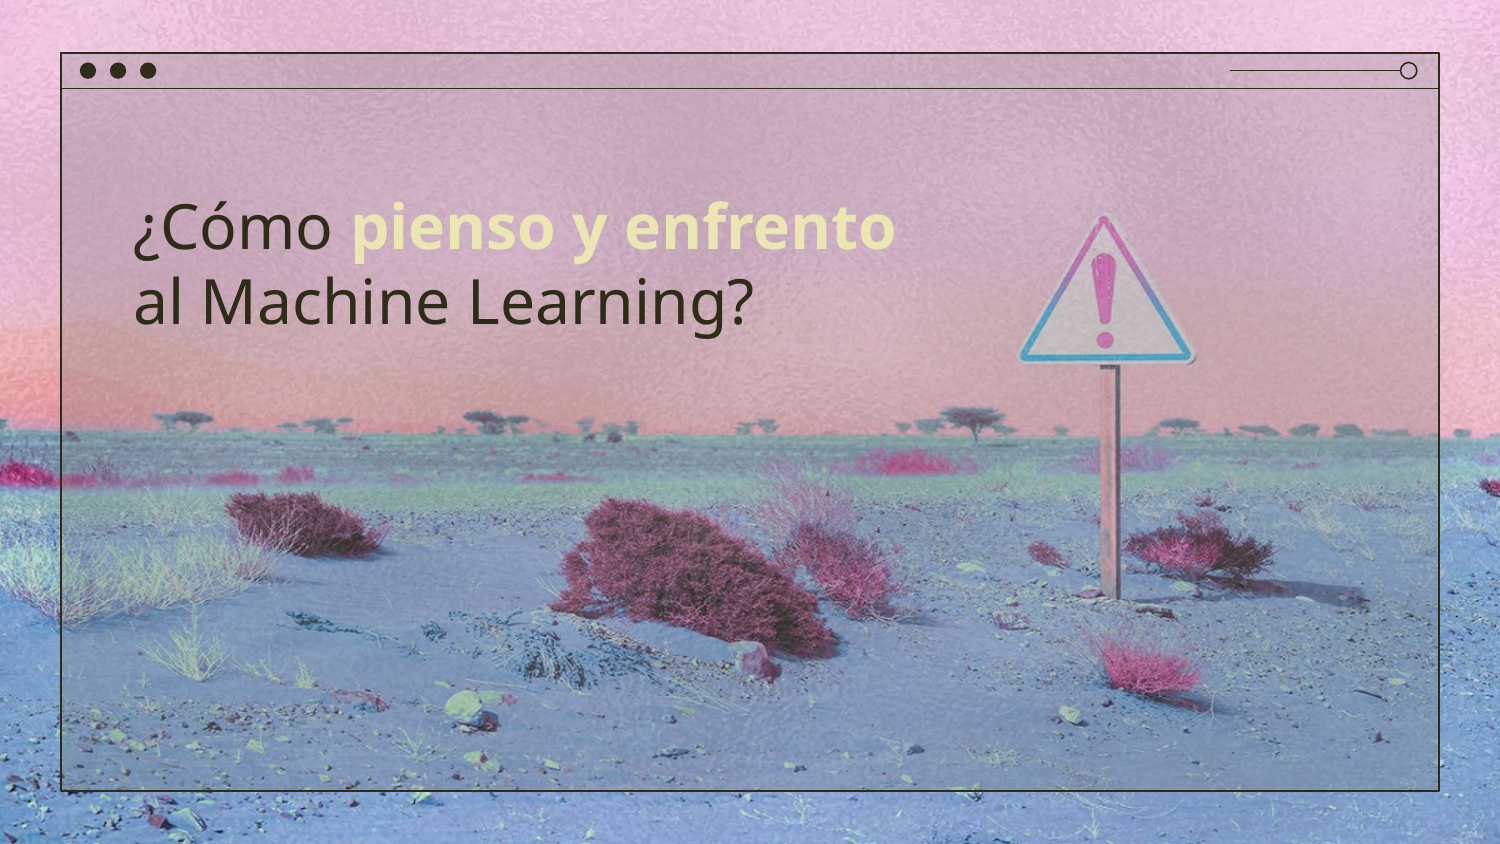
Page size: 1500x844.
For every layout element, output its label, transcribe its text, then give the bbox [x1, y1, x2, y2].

title ¿Cómo pienso y enfrento al Machine Learning? [118, 153, 943, 371]
picture [0, 0, 1500, 844]
